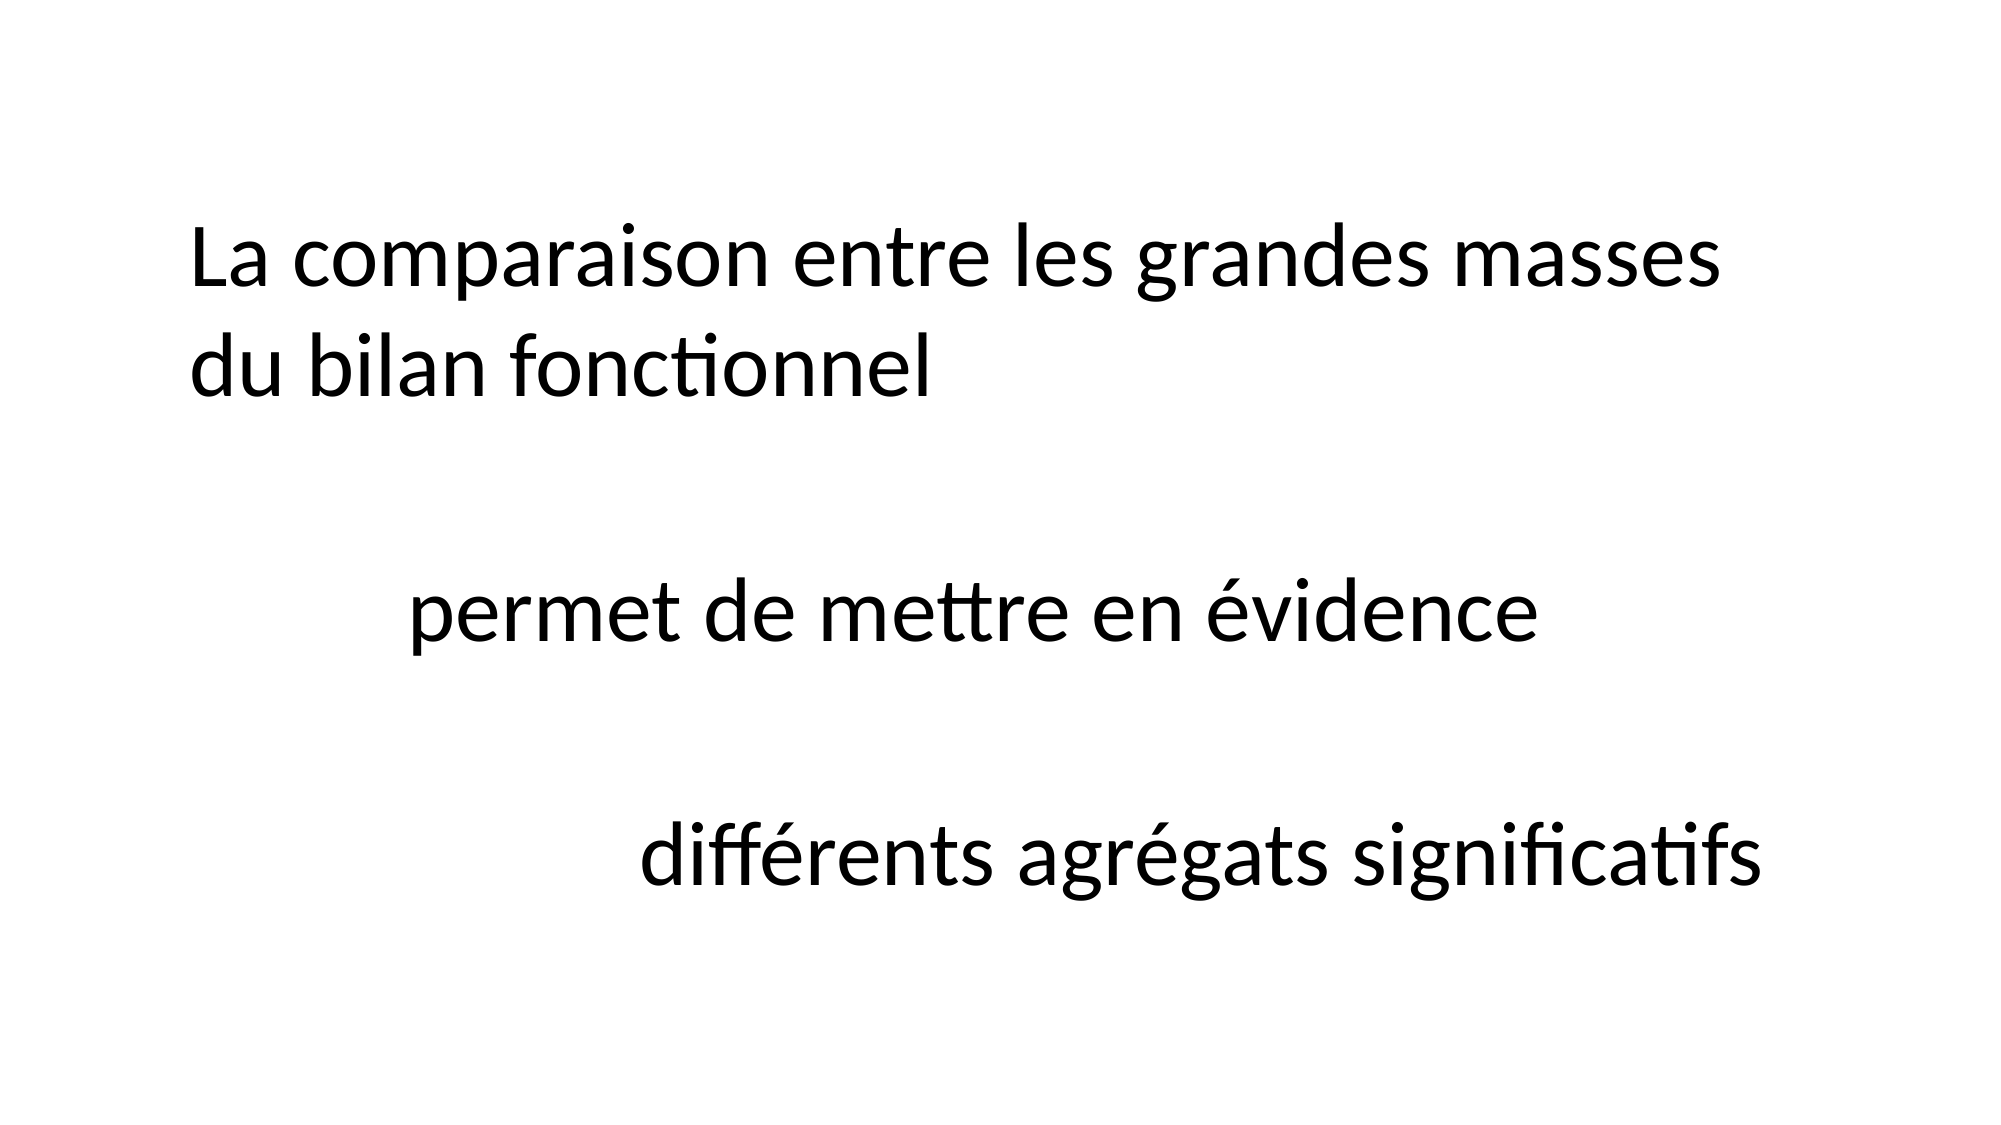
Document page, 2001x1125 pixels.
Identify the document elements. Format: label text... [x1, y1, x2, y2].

text_box différents agrégats significatifs [624, 786, 2000, 912]
text_box permet de mettre en évidence [392, 542, 1871, 668]
text_box La comparaison entre les grandes masses du bilan fonctionnel [174, 187, 1781, 423]
